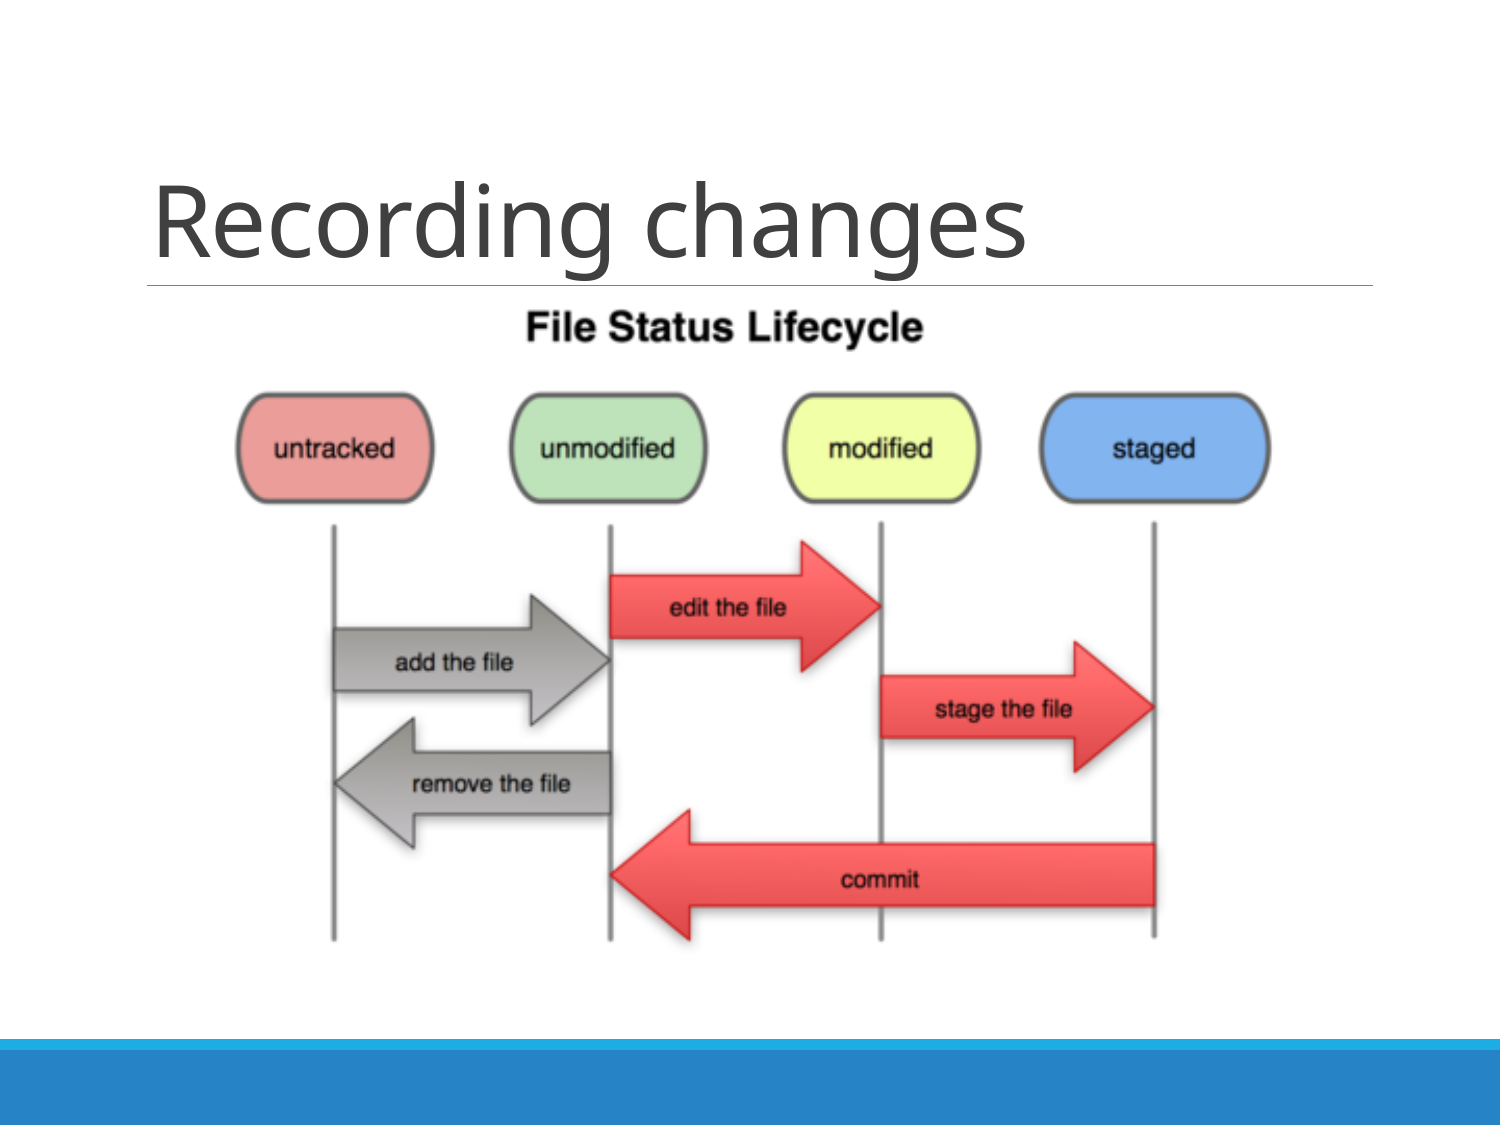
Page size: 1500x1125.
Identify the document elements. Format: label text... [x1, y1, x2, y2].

title Recording changes [135, 47, 1373, 285]
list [232, 302, 1275, 964]
